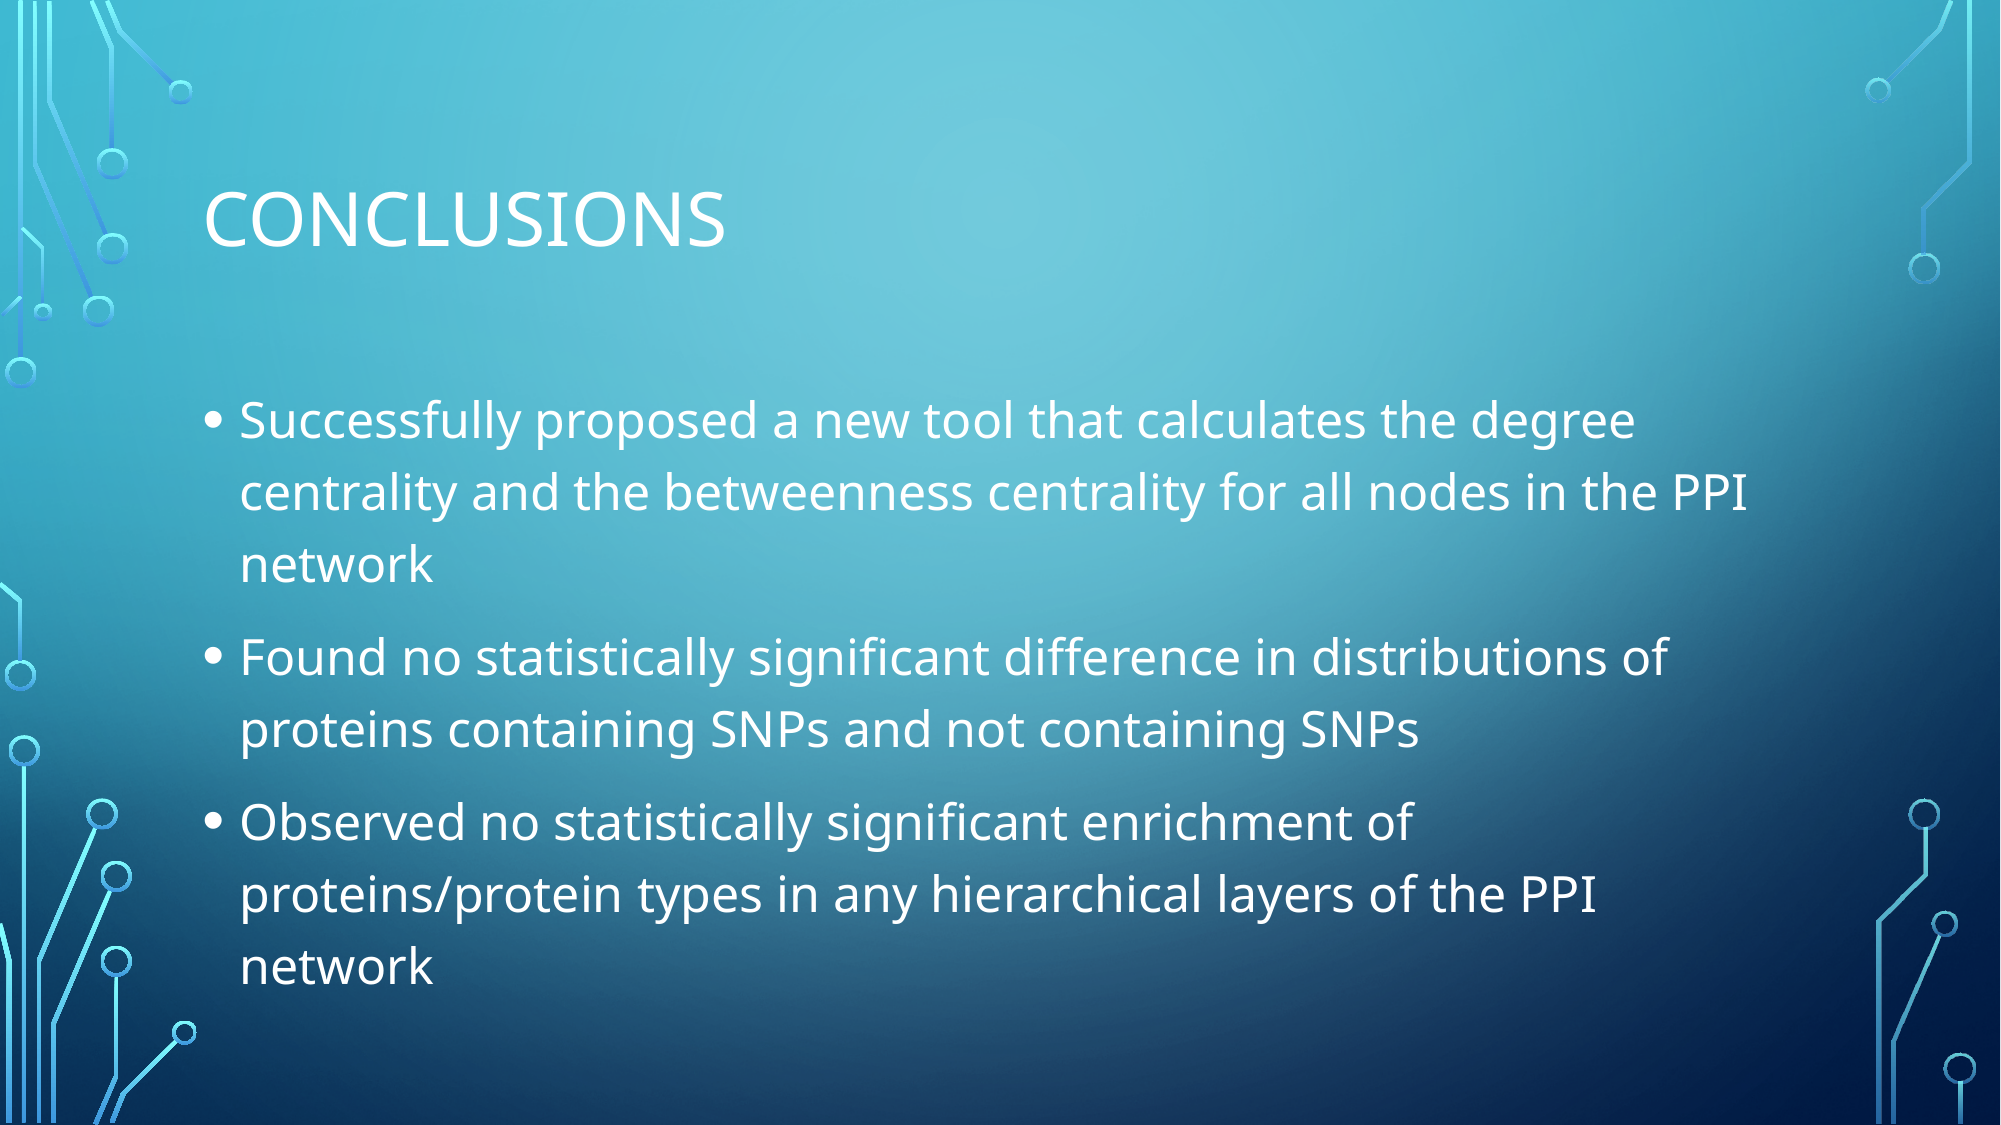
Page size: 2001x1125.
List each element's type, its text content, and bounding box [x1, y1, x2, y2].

list Successfully proposed a new tool that calculates the degree centrality and the betweenness centrality for all nodes in the PPI network Found no statistically significant difference in distributions of proteins containing SNPs and not containing SNPs Observed no statistically significant enrichment of proteins/protein types in any hierarchical layers of the PPI network [187, 369, 1813, 950]
title conclusions [187, 101, 1813, 344]
